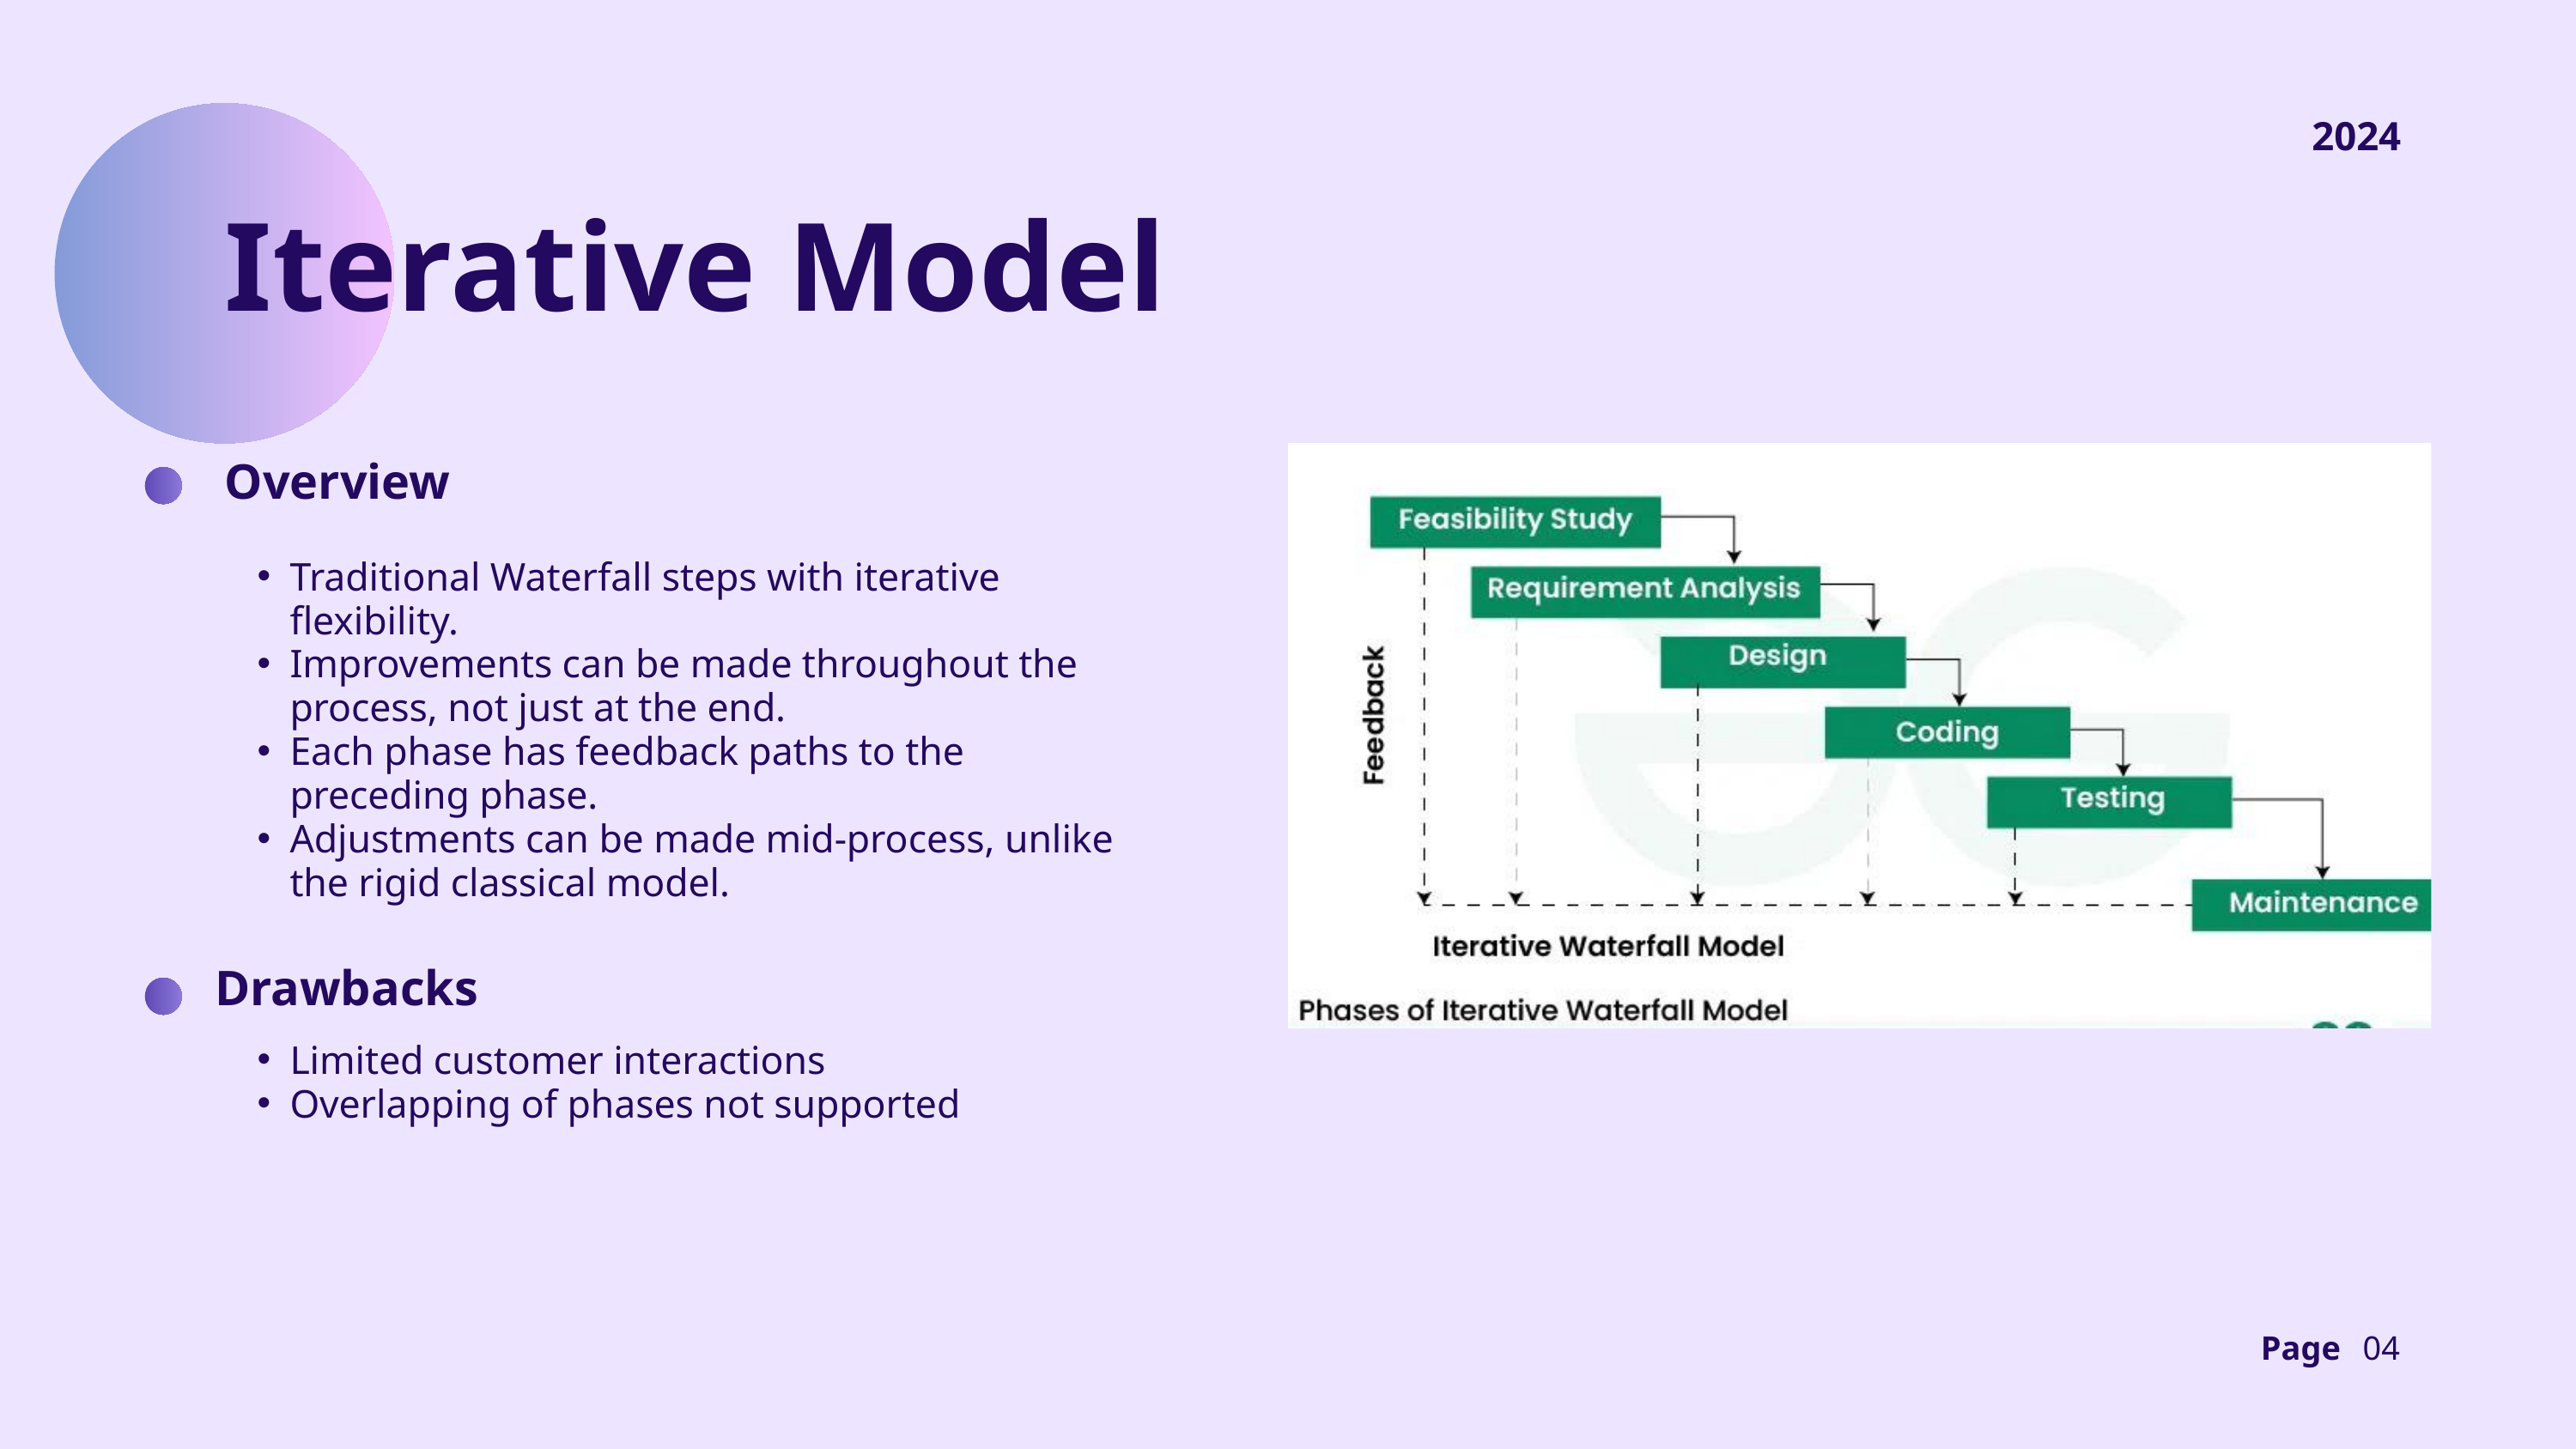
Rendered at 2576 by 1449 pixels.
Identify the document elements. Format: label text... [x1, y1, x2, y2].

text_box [144, 466, 182, 505]
text_box 04 [2362, 1333, 2432, 1367]
text_box Iterative Model [398, 237, 1194, 336]
text_box Traditional Waterfall steps with iterative flexibility. Improvements can be made throughout the process, not just at the end. Each phase has feedback paths to the preceding phase. Adjustments can be made mid-process, unlike the rigid classical model. [224, 555, 1129, 948]
text_box Page [2260, 1333, 2362, 1367]
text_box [144, 966, 1129, 1126]
text_box [1288, 443, 2432, 1028]
text_box Overview [224, 470, 629, 509]
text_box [54, 103, 395, 444]
text_box 2024 [2312, 118, 2432, 159]
